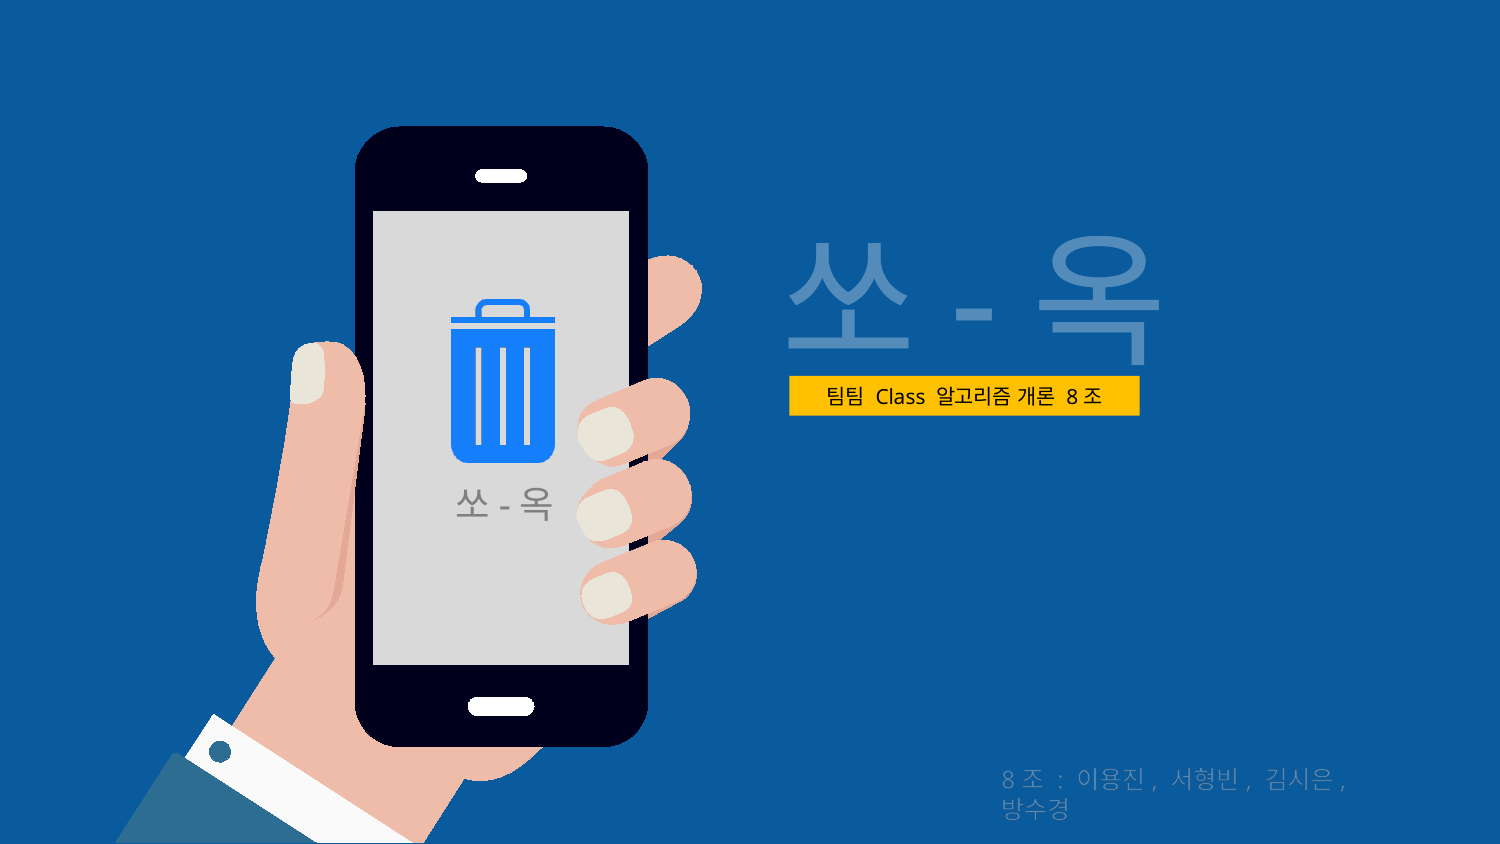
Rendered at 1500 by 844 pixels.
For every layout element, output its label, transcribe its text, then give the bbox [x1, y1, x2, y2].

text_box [114, 126, 702, 844]
text_box 쏘-옥 [766, 200, 1346, 391]
text_box 팀팀 Class 알고리즘 개론 8조 [789, 375, 1140, 416]
text_box 8조 : 이용진, 서형빈, 김시은, 방수경 [986, 756, 1436, 831]
